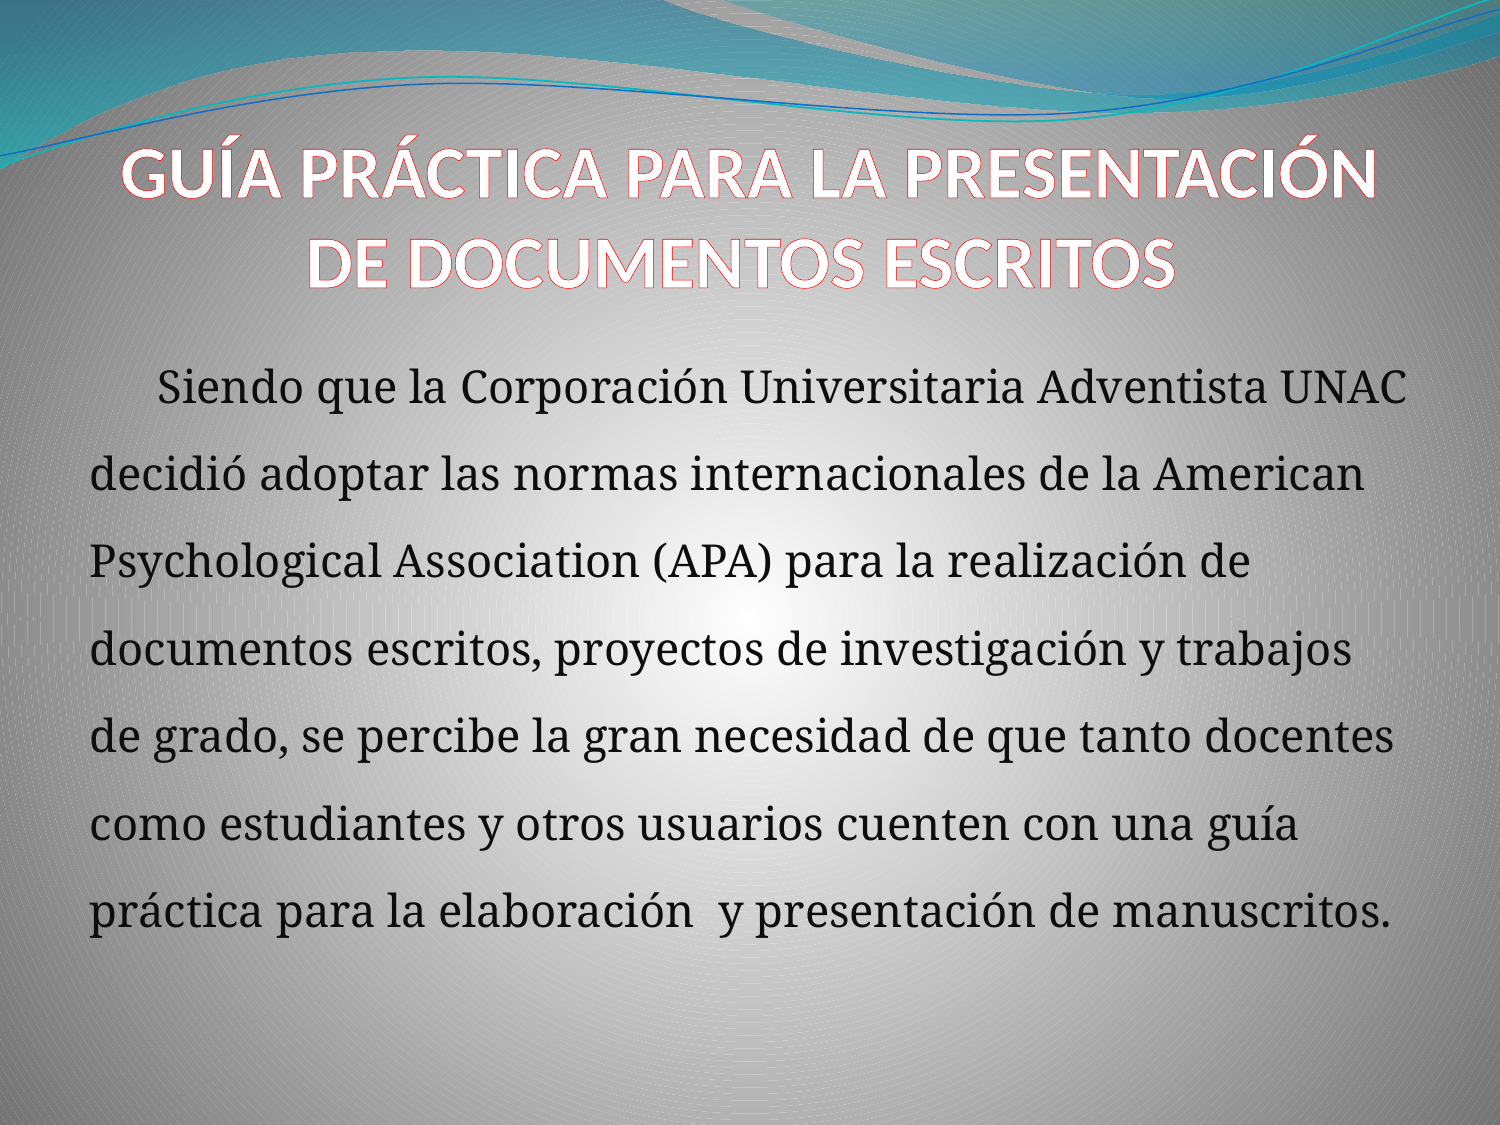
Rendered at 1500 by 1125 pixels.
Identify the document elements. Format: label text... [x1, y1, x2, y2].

list Siendo que la Corporación Universitaria Adventista UNAC decidió adoptar las normas internacionales de la American Psychological Association (APA) para la realización de documentos escritos, proyectos de investigación y trabajos de grado, se percibe la gran necesidad de que tanto docentes como estudiantes y otros usuarios cuenten con una guía práctica para la elaboración y presentación de manuscritos. [75, 317, 1425, 1038]
title GUÍA PRÁCTICA PARA LA PRESENTACIÓN DE DOCUMENTOS ESCRITOS [75, 115, 1425, 303]
